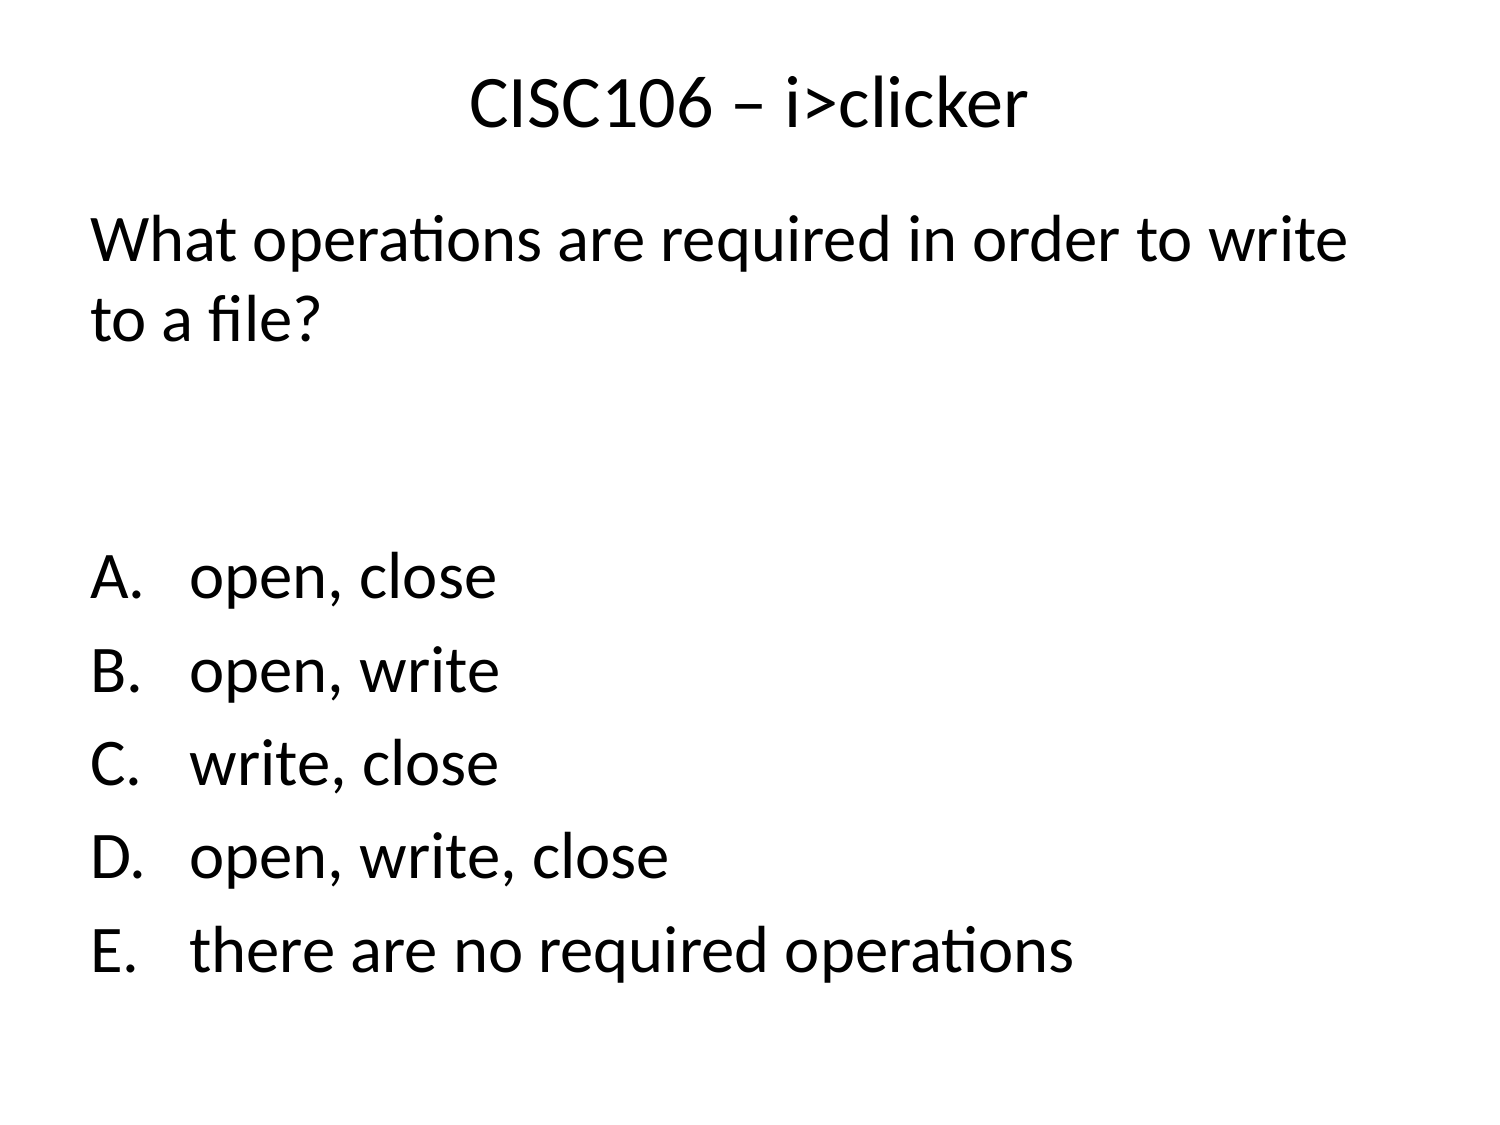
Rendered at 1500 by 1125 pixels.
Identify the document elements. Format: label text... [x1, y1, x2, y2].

list What operations are required in order to write to a file? open, close open, write write, close open, write, close there are no required operations [75, 187, 1425, 1038]
title CISC106 – i>clicker [75, 45, 1425, 150]
